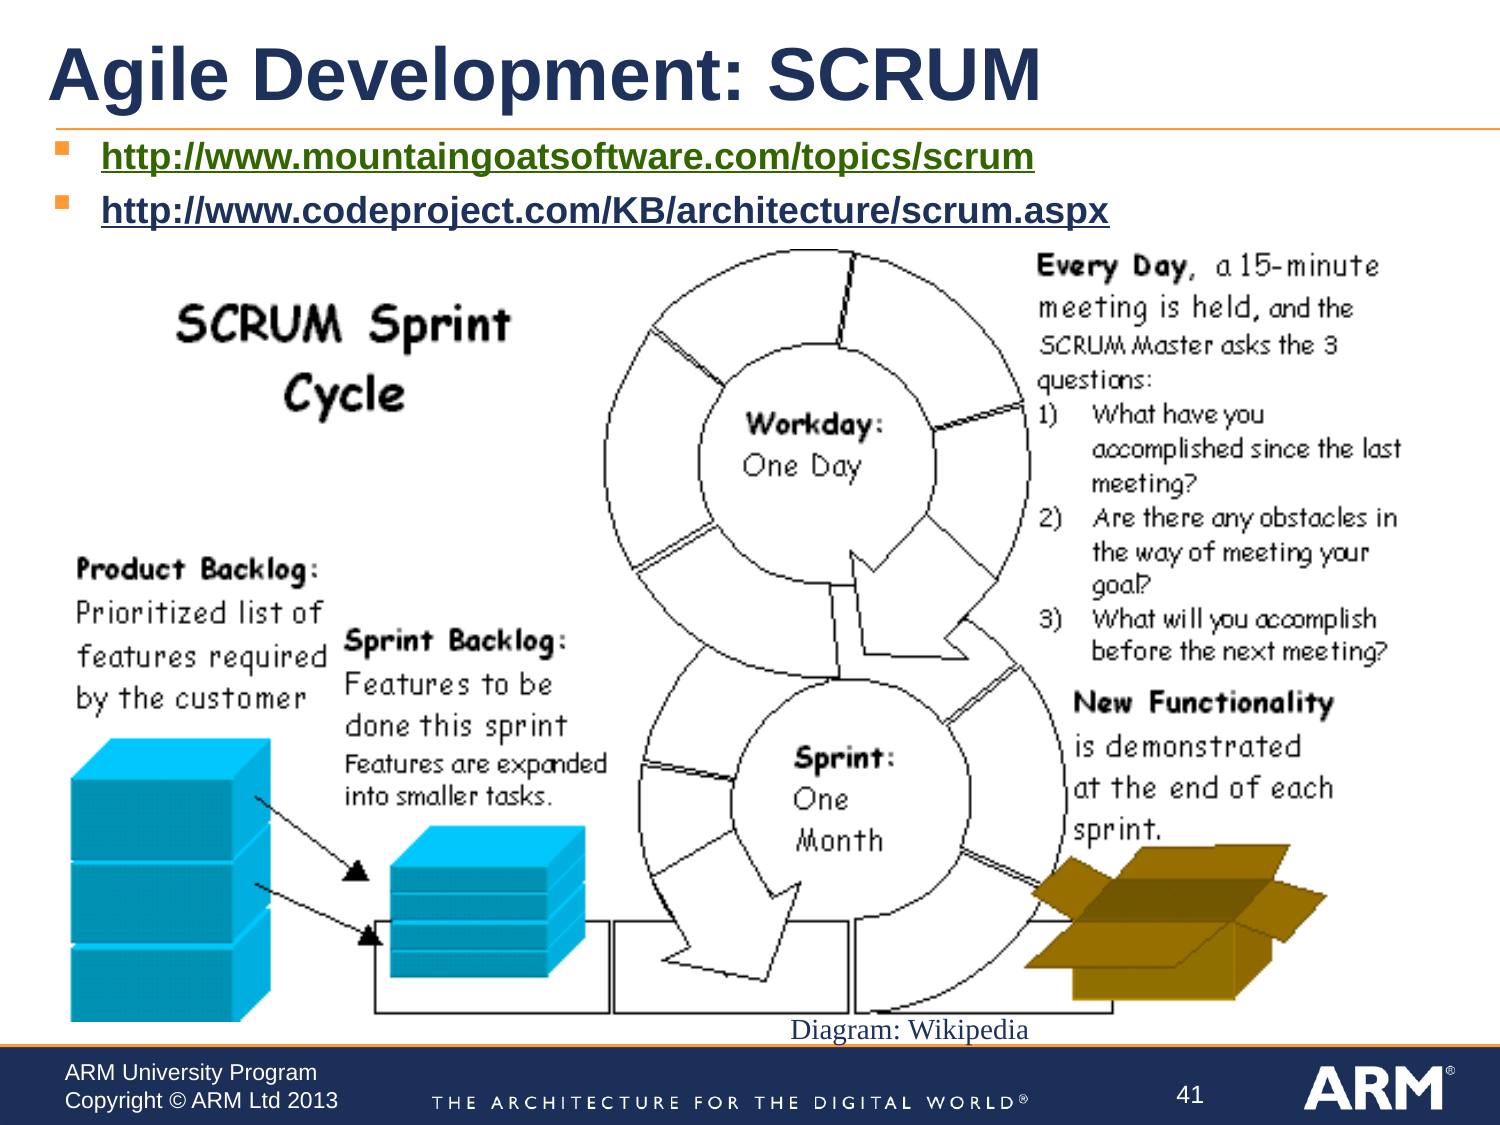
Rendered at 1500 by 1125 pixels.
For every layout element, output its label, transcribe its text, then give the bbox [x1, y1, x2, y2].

picture [0, 1048, 1500, 1125]
title Agile Development: SCRUM [34, 1, 1500, 141]
picture [37, 249, 1414, 1022]
text_box Diagram: Wikipedia [775, 1030, 1045, 1053]
list http://www.mountaingoatsoftware.com/topics/scrum http://www.codeproject.com/KB/architecture/scrum.aspx [38, 124, 1500, 1015]
